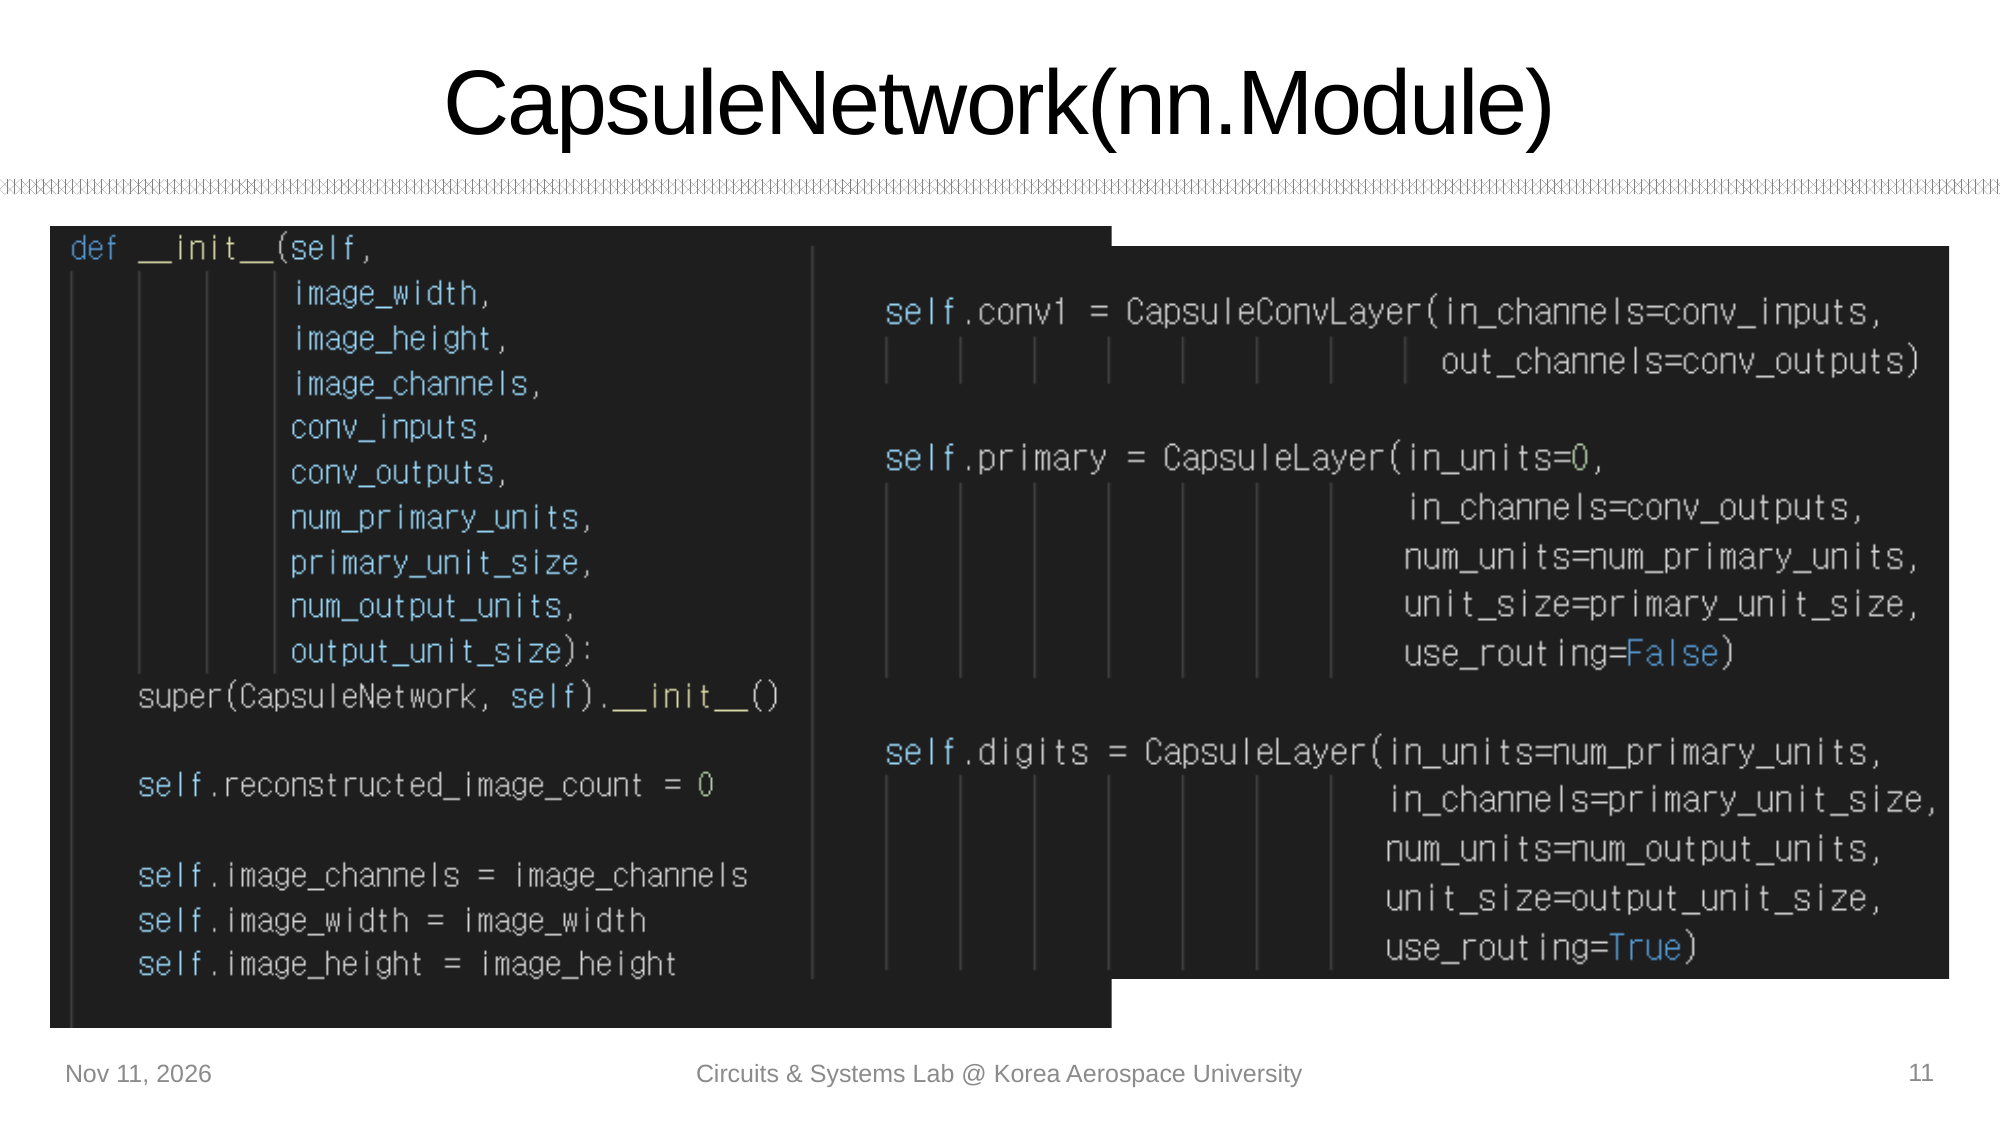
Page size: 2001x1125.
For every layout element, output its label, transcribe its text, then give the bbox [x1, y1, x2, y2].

picture [49, 226, 1950, 1028]
slide_number 23-Oct-20 [50, 1042, 500, 1103]
title CapsuleNetwork(nn.Module) [50, 32, 1950, 163]
slide_number 11 [1493, 1041, 1950, 1102]
footer Circuits & Systems Lab @ Korea Aerospace University [662, 1042, 1338, 1103]
